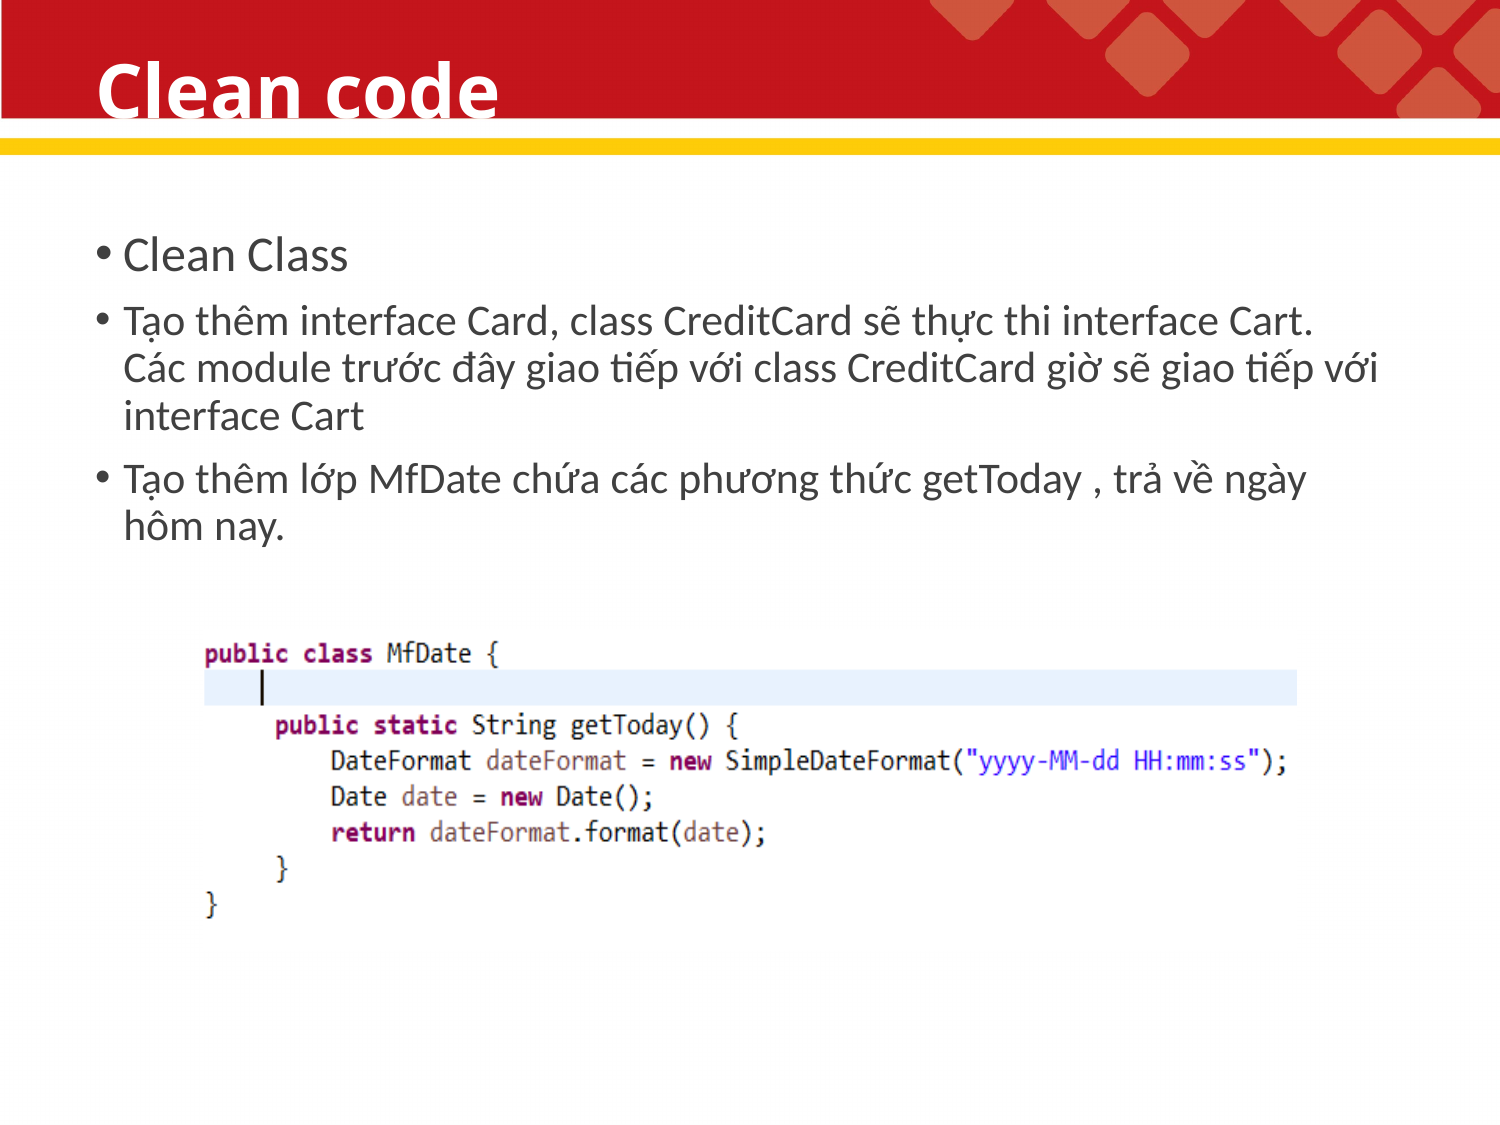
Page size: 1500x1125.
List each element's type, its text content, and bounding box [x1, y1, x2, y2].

picture [0, 0, 1500, 1125]
list Clean Class Tạo thêm interface Card, class CreditCard sẽ thực thi interface Cart. Các module trước đây giao tiếp với class CreditCard giờ sẽ giao tiếp với interface Cart Tạo thêm lớp MfDate chứa các phương thức getToday , trả về ngày hôm nay. [80, 220, 1397, 1025]
title Clean code [80, 0, 1397, 204]
